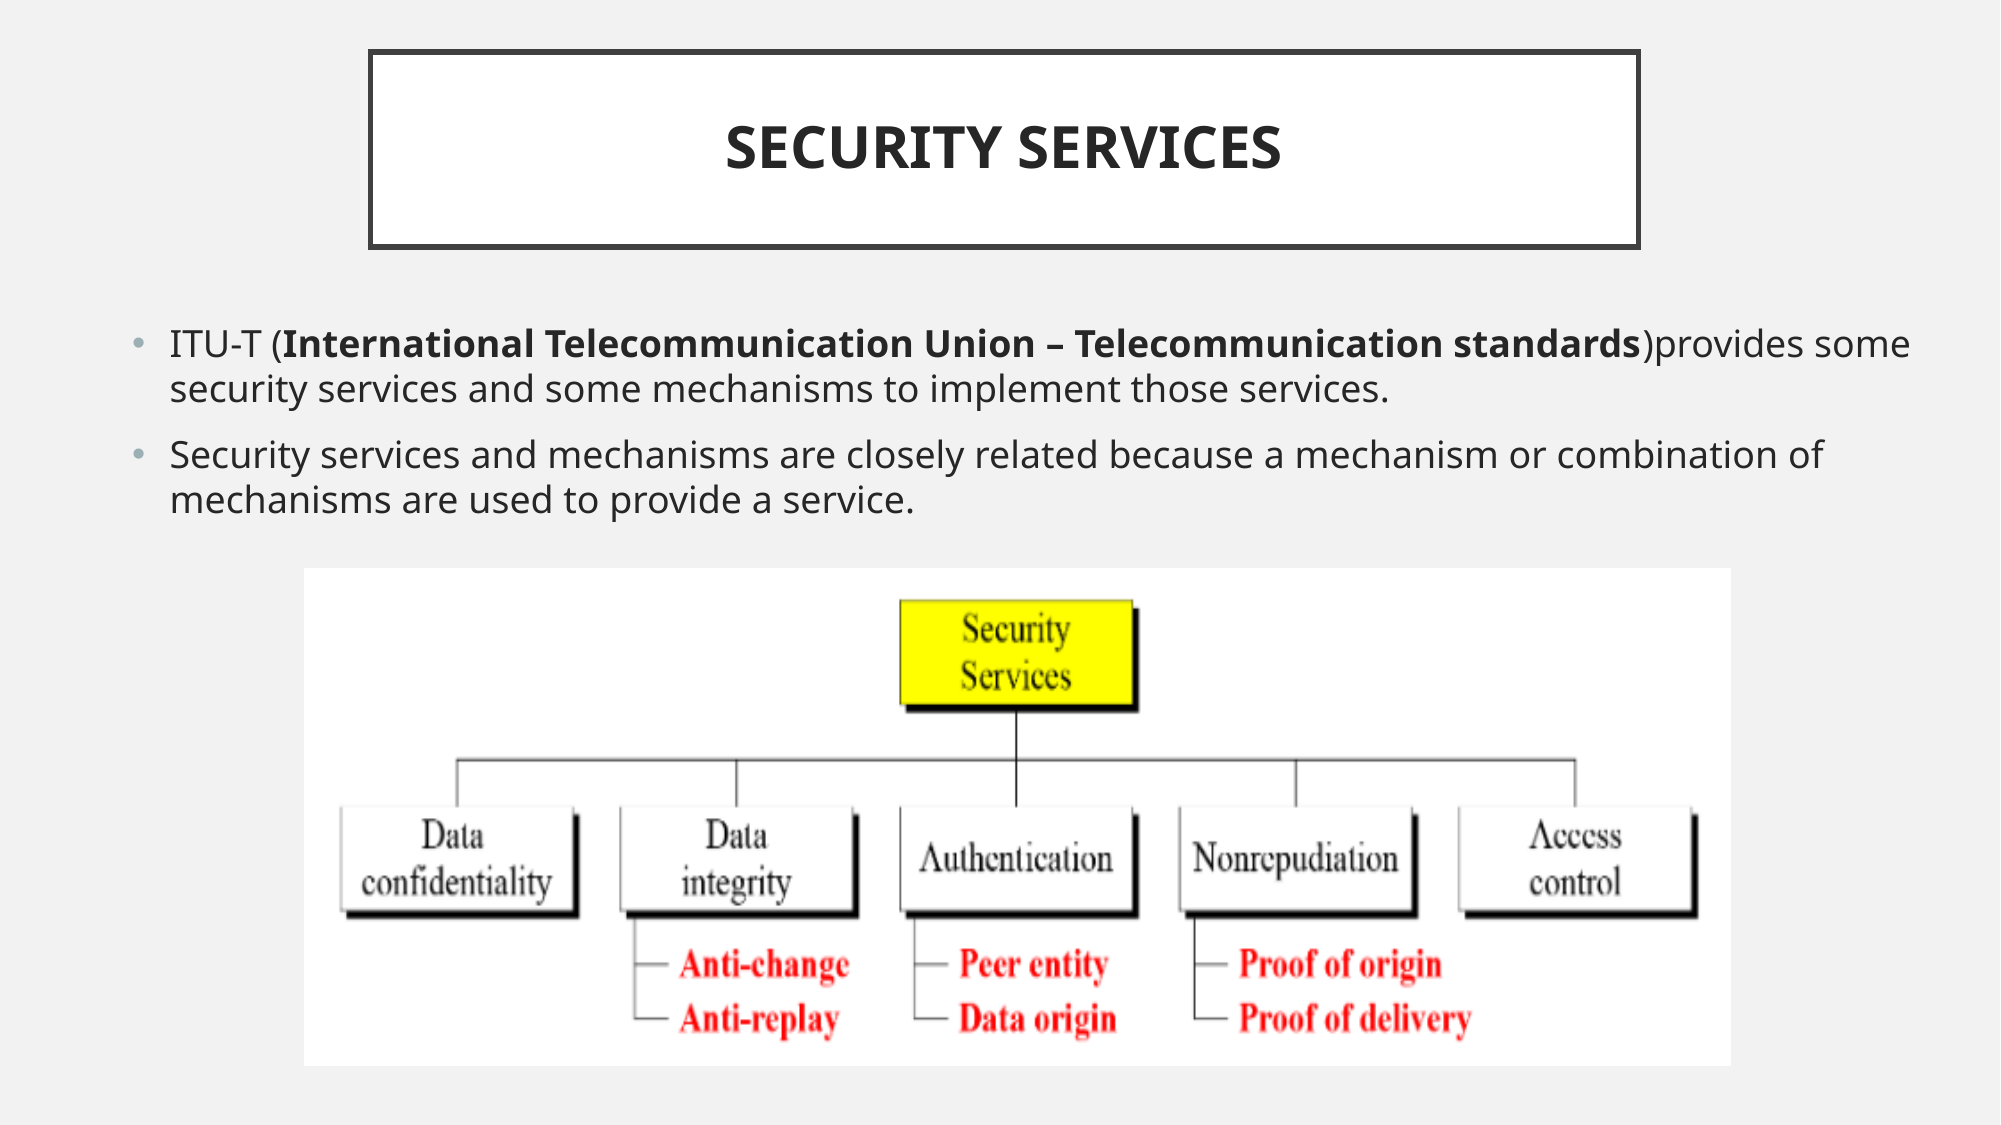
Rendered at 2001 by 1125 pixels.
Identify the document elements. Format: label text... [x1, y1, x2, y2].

list ITU-T (International Telecommunication Union – Telecommunication standards)provides some security services and some mechanisms to implement those services. Security services and mechanisms are closely related because a mechanism or combination of mechanisms are used to provide a service. [117, 312, 2000, 822]
title SECURITY SERVICES [368, 49, 1641, 250]
picture [304, 568, 1731, 1066]
